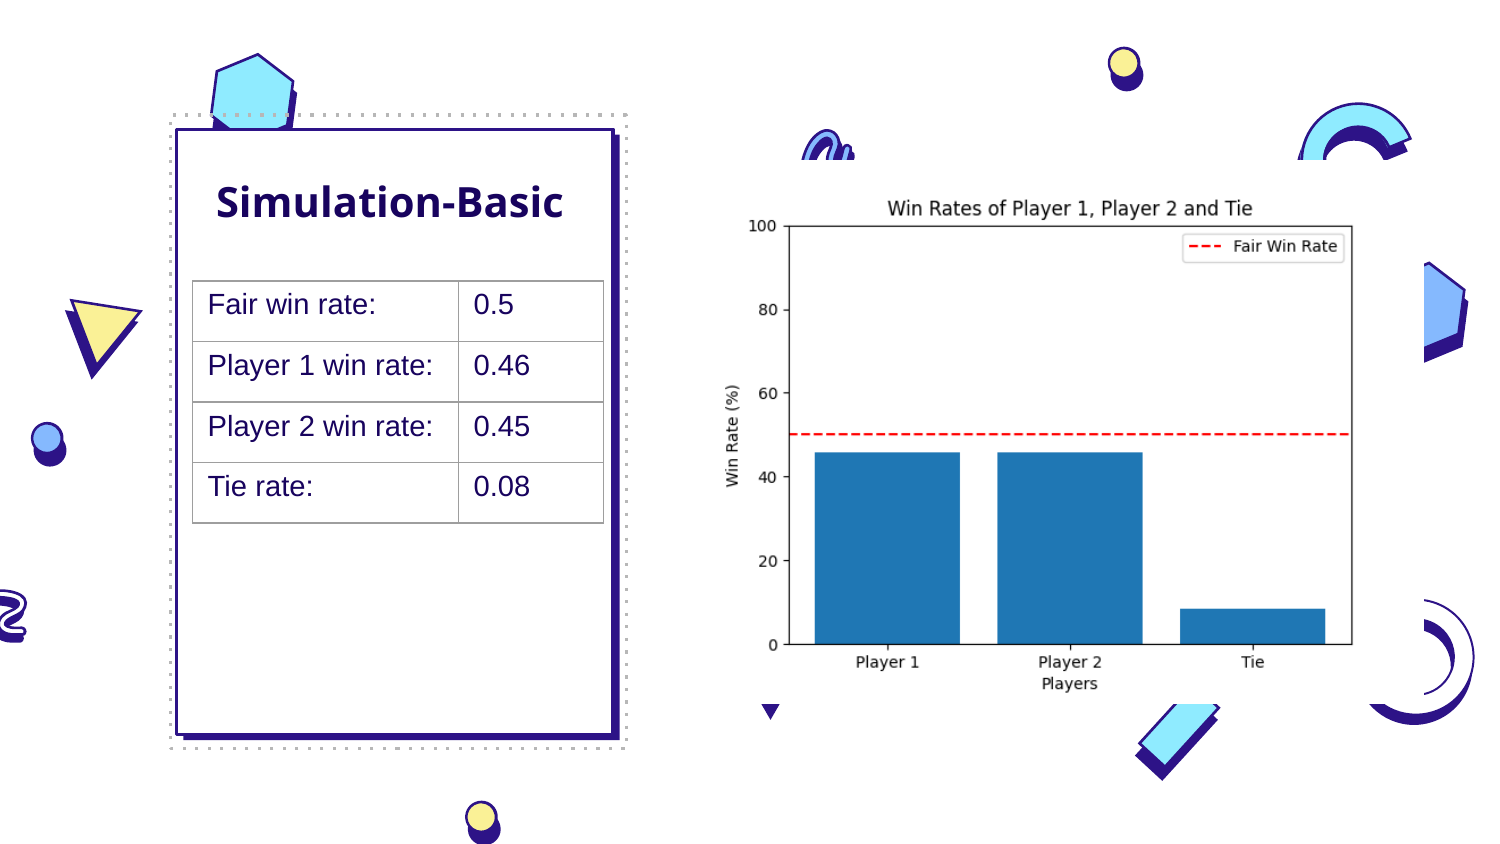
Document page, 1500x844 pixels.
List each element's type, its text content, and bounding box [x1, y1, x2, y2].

table_cell Tie rate: [193, 463, 458, 522]
table_header 0.5 [459, 282, 603, 341]
table_cell 0.46 [459, 342, 603, 401]
text_box [170, 114, 627, 749]
table_cell Player 1 win rate: [193, 342, 458, 401]
table_cell Player 2 win rate: [193, 403, 458, 462]
table_header Fair win rate: [193, 282, 458, 341]
picture [698, 160, 1425, 704]
table_cell 0.45 [459, 403, 603, 462]
table_cell 0.08 [459, 463, 603, 522]
title Simulation-Basic [201, 160, 596, 255]
